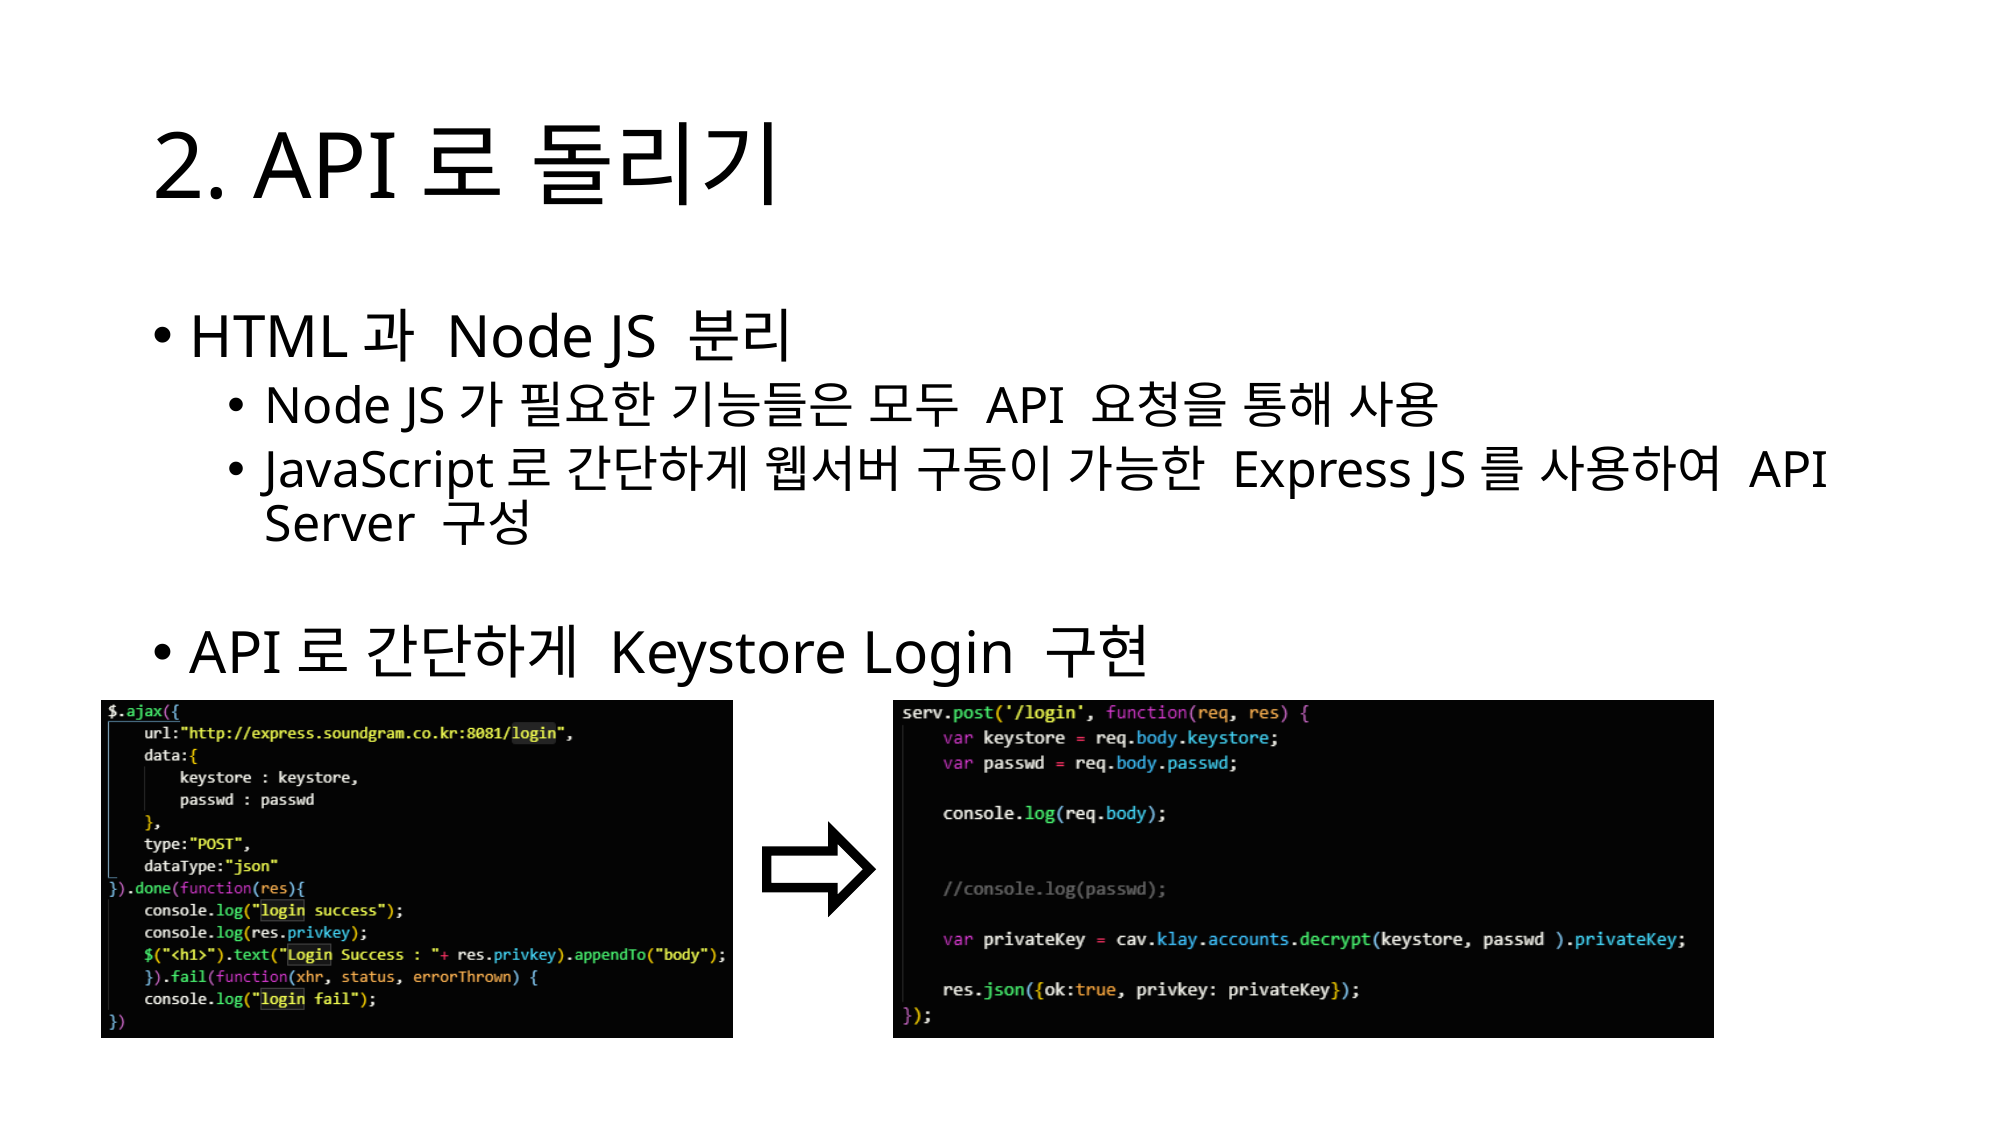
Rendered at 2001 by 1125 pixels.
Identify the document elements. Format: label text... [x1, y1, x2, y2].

text_box API로 간단하게 Keystore Login 구현 [137, 615, 1863, 906]
title 2. API로 돌리기 [137, 59, 1863, 278]
list HTML과 Node JS 분리 Node JS가 필요한 기능들은 모두 API 요청을 통해 사용 JavaScript로 간단하게 웹서버 구동이 가능한 Express JS를 사용하여 API Server 구성 [137, 299, 1863, 590]
picture [893, 700, 1714, 1038]
picture [101, 700, 733, 1038]
